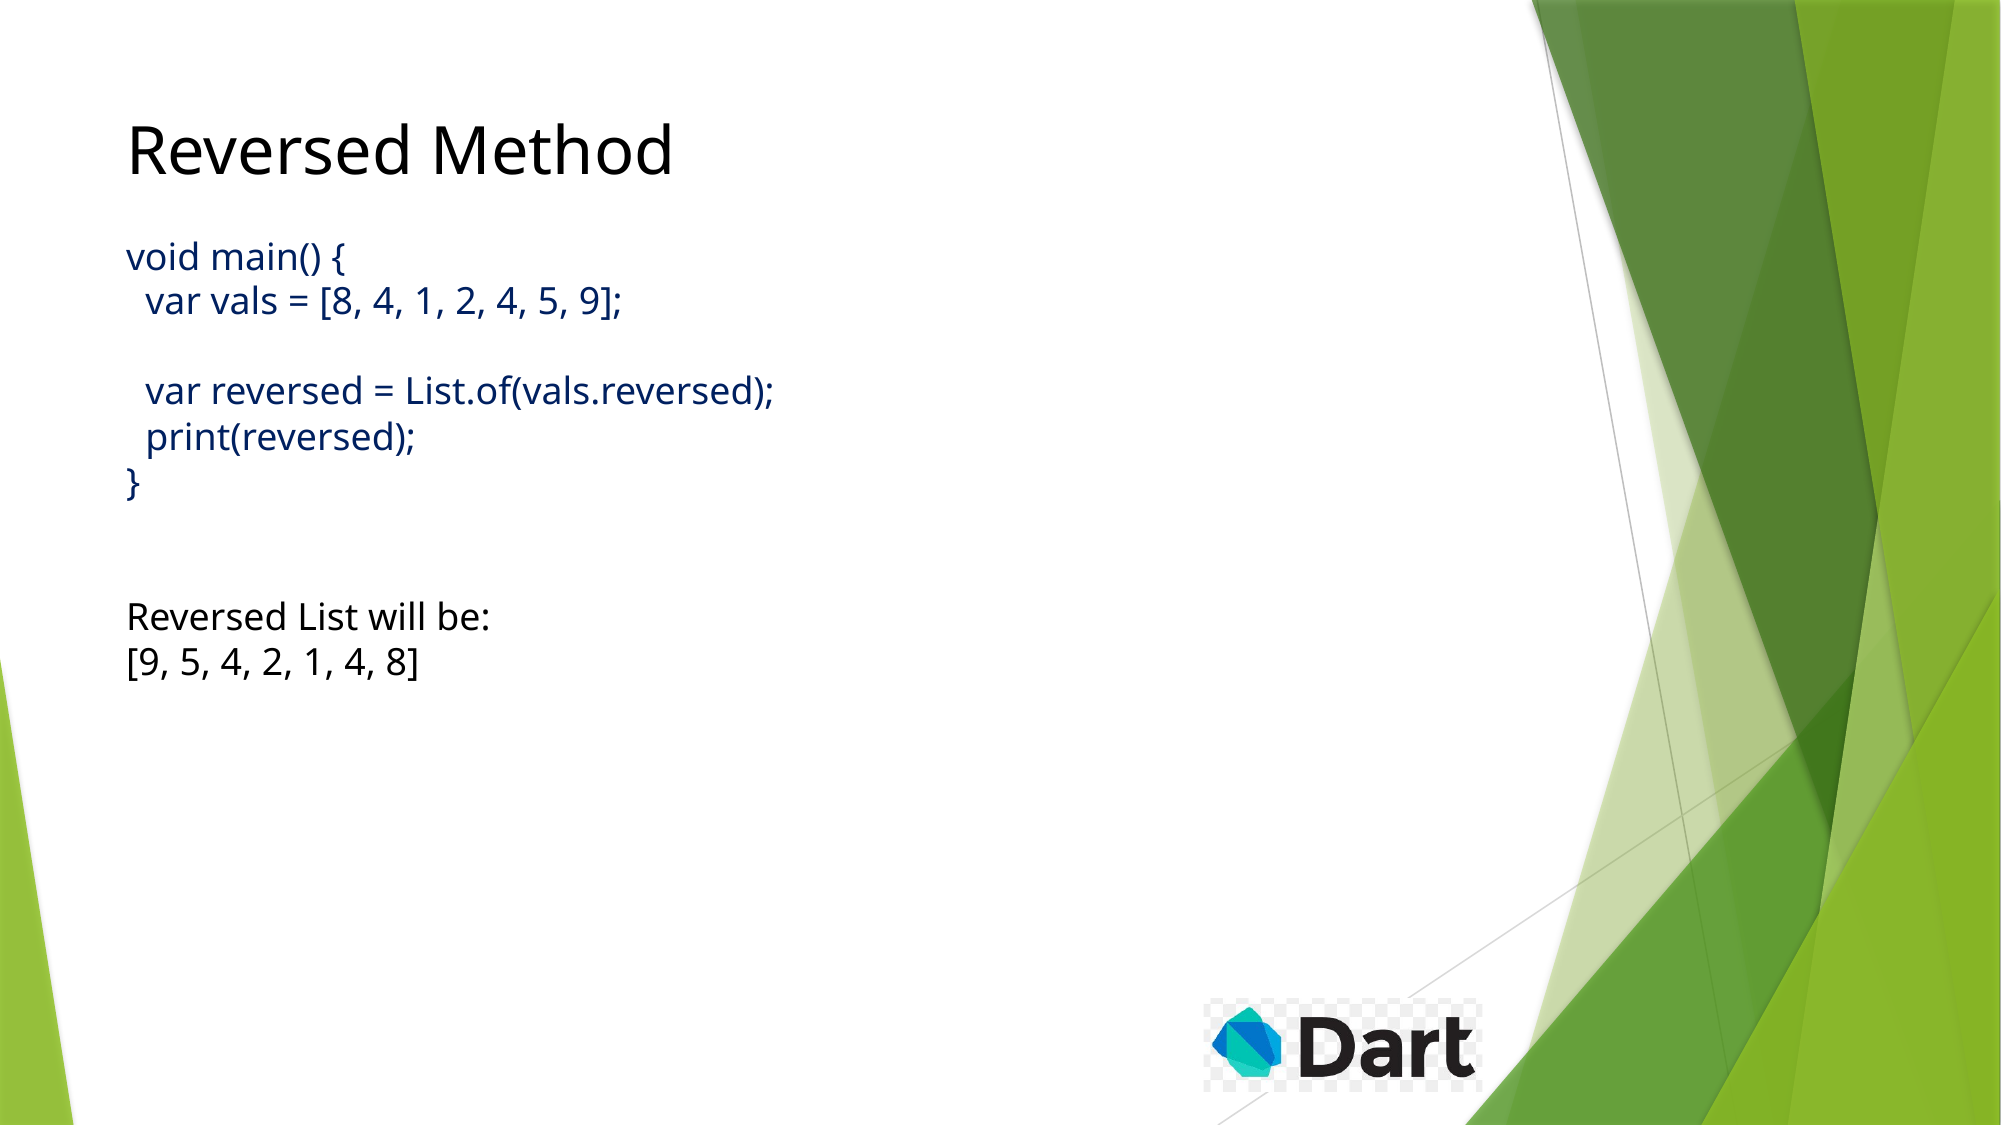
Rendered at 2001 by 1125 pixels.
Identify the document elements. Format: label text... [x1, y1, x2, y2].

title Reversed Method void main() { var vals = [8, 4, 1, 2, 4, 5, 9]; var reversed = List.of(vals.reversed); print(reversed); } Reversed List will be: [9, 5, 4, 2, 1, 4, 8] [111, 99, 1522, 1092]
picture [1203, 998, 1483, 1093]
